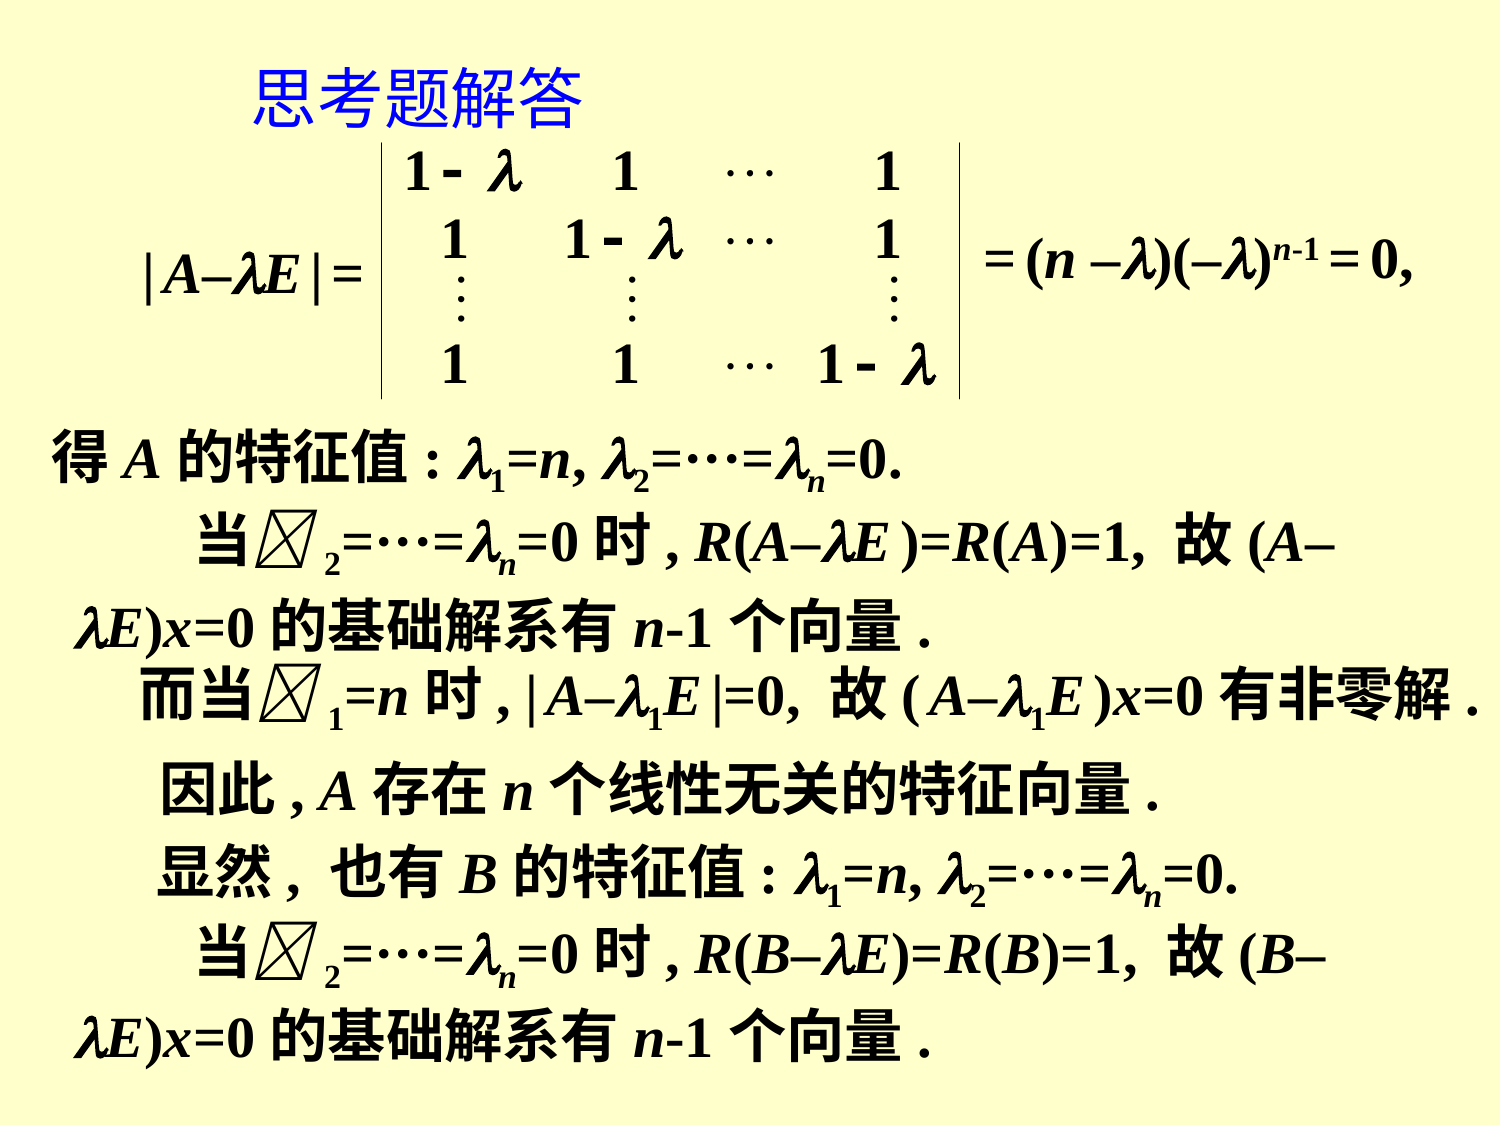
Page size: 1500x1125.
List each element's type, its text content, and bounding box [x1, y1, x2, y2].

text_box = (n –)(–)n-1 = 0, [972, 212, 1429, 307]
text_box 得A的特征值: 1=n, 2=···=n=0. [36, 412, 918, 507]
text_box 显然, 也有B的特征值: 1=n, 2=···=n=0. [141, 827, 1255, 904]
text_box | A–E | = [127, 227, 371, 322]
text_box 当2=···=n=0时, R(B–E)=R(B)=1, 故(B–E)x=0的基础解系有n-1个向量. [58, 904, 1447, 1077]
text_box 而当1=n时, | A–1E |=0, 故( A–1E )x=0有非零解. [124, 650, 1496, 745]
text_box 当2=···=n=0时, R(A–E )=R(A)=1, 故(A–E)x=0的基础解系有n-1个向量. [58, 487, 1447, 667]
text_box 思考题解答 [235, 49, 600, 145]
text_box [376, 137, 967, 405]
text_box 因此, A存在n个线性无关的特征向量. [144, 744, 1175, 830]
